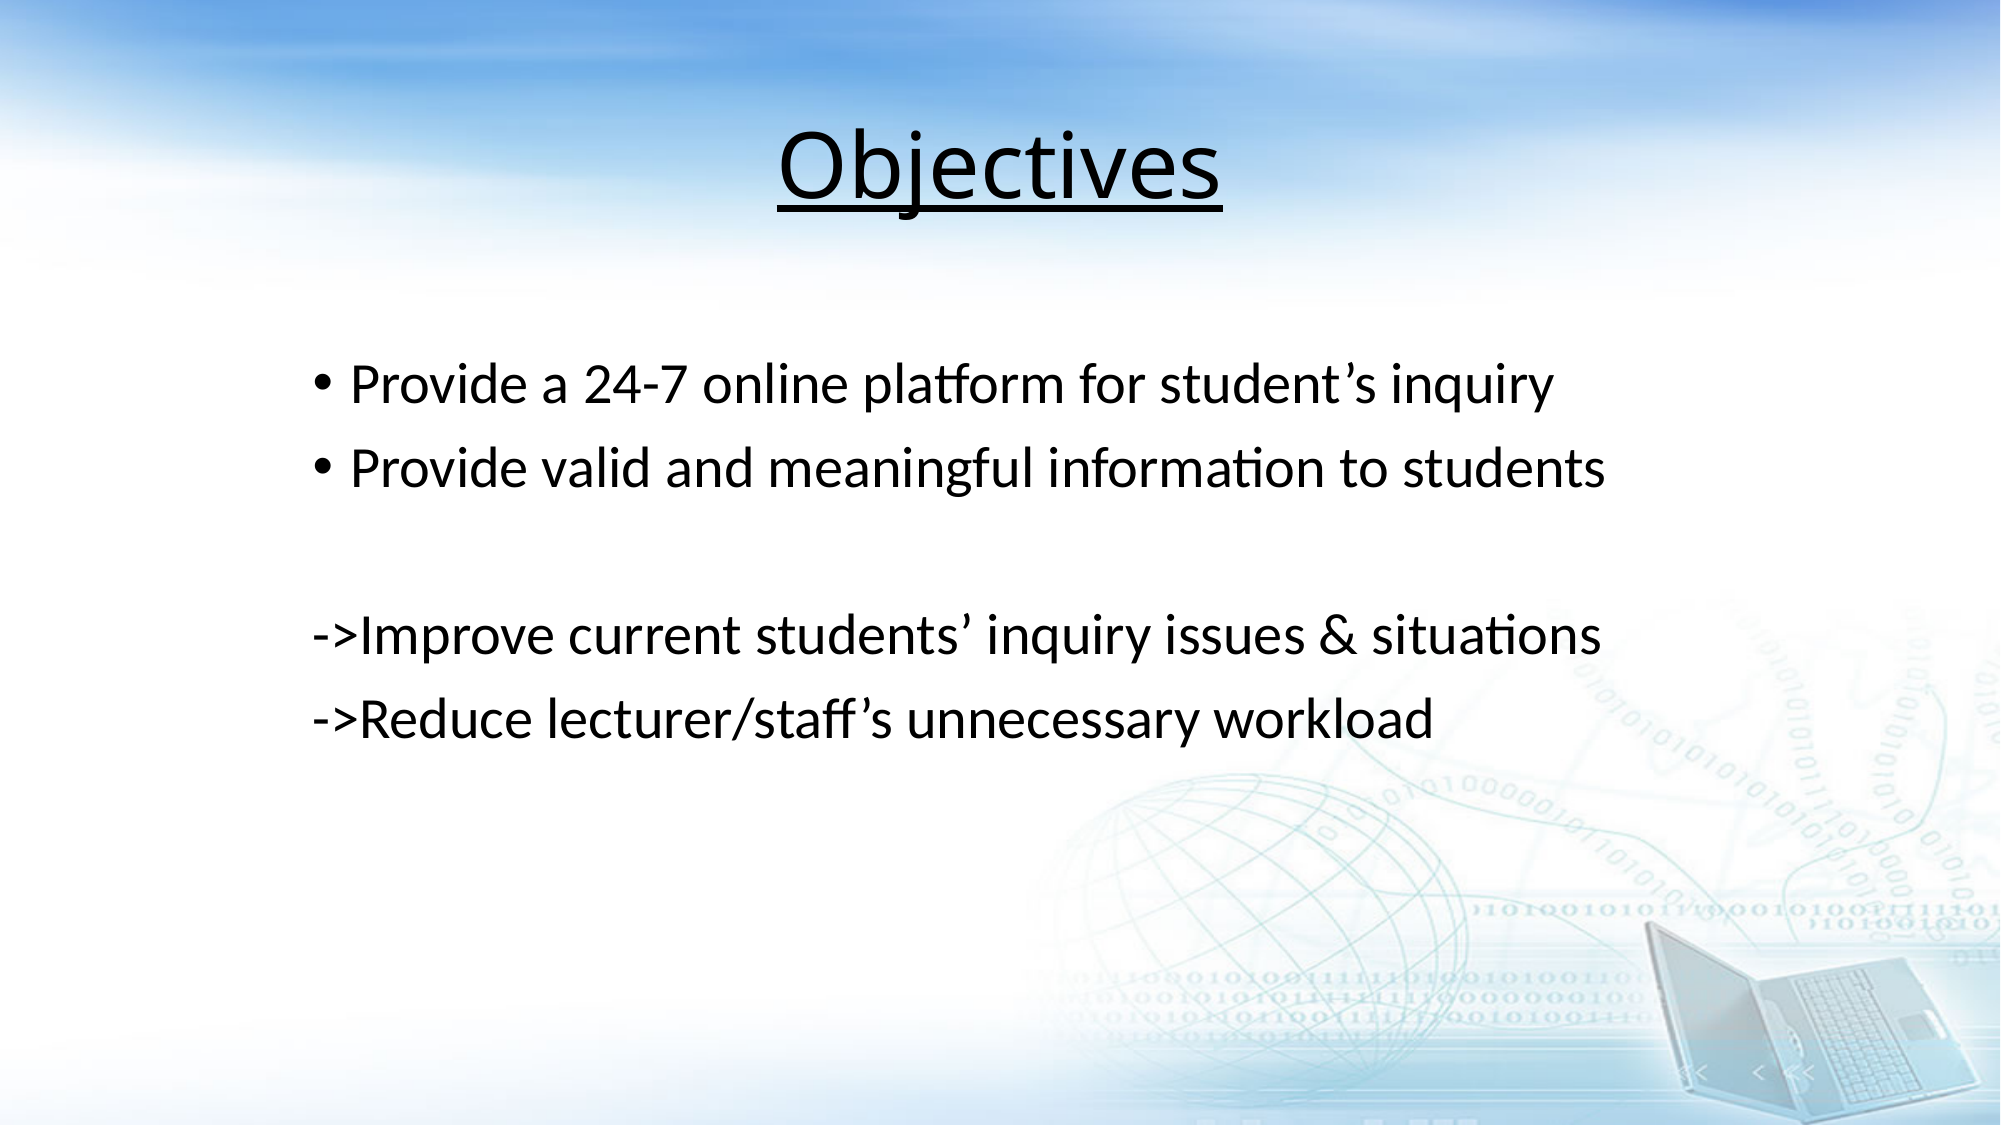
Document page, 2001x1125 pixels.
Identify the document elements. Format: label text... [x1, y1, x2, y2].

title Objectives [137, 59, 1863, 278]
list Provide a 24-7 online platform for student’s inquiry Provide valid and meaningful information to students ->Improve current students’ inquiry issues & situations ->Reduce lecturer/staff’s unnecessary workload [297, 345, 1703, 780]
picture [0, 0, 2001, 1125]
